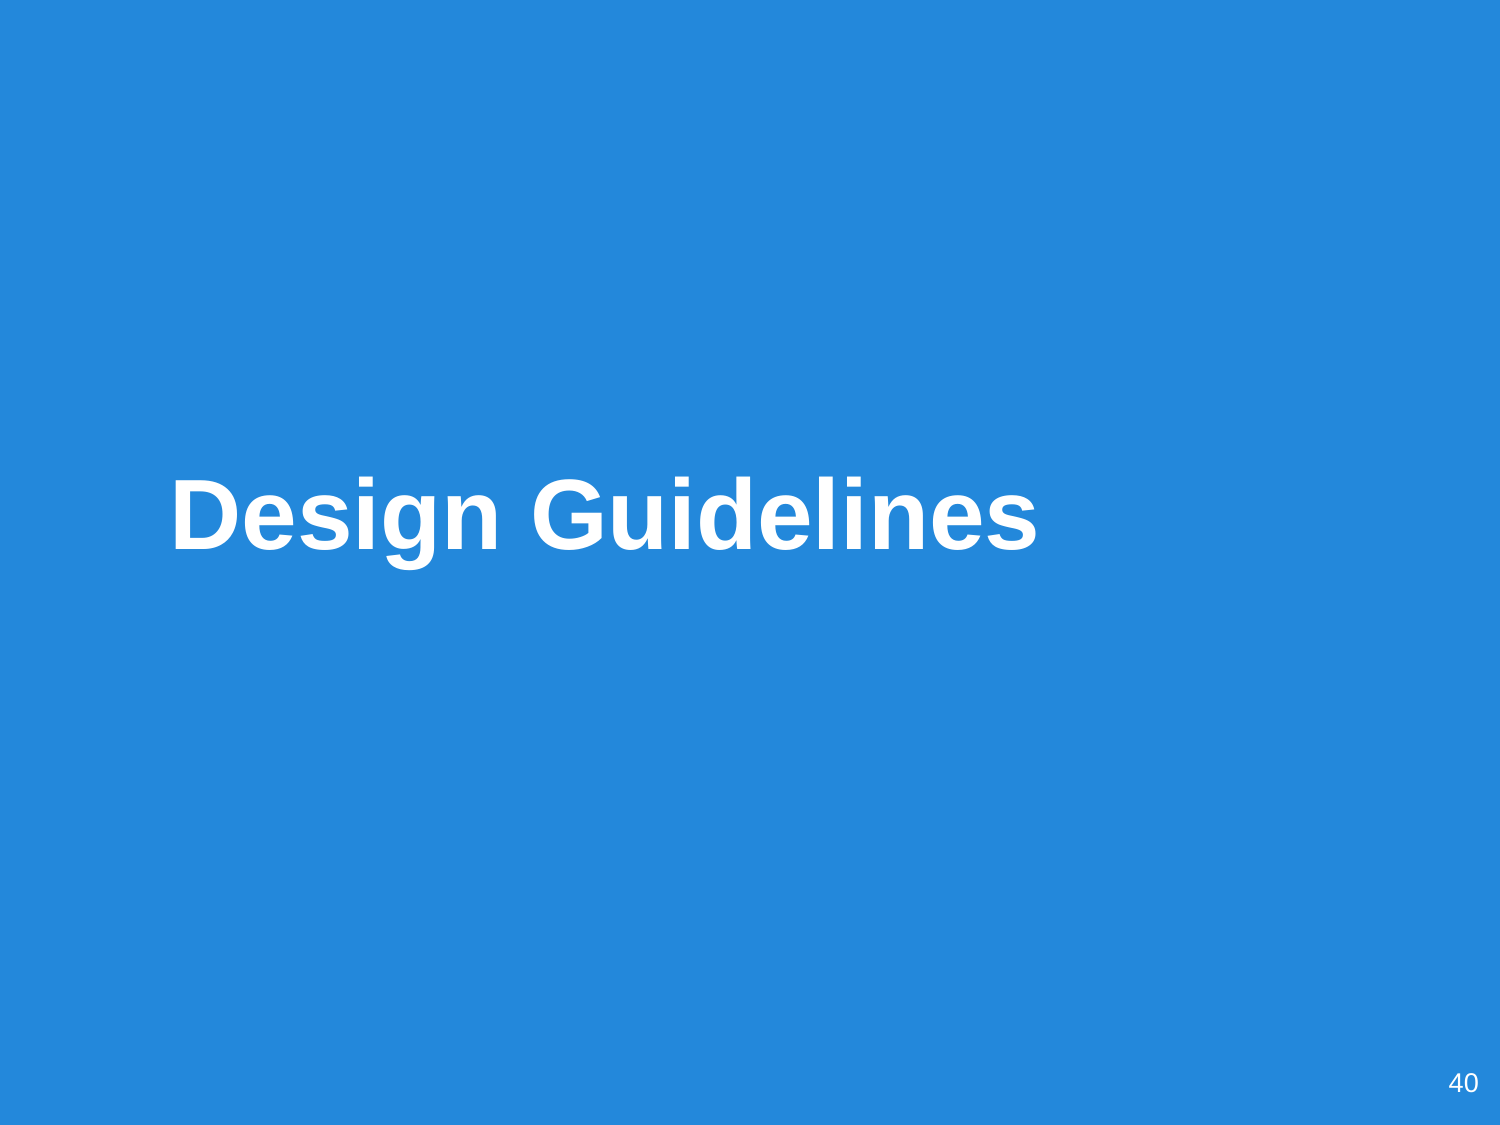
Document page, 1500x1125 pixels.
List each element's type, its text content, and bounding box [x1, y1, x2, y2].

slide_number ‹#› [1403, 1038, 1494, 1125]
text_box Design Guidelines [154, 434, 1404, 622]
